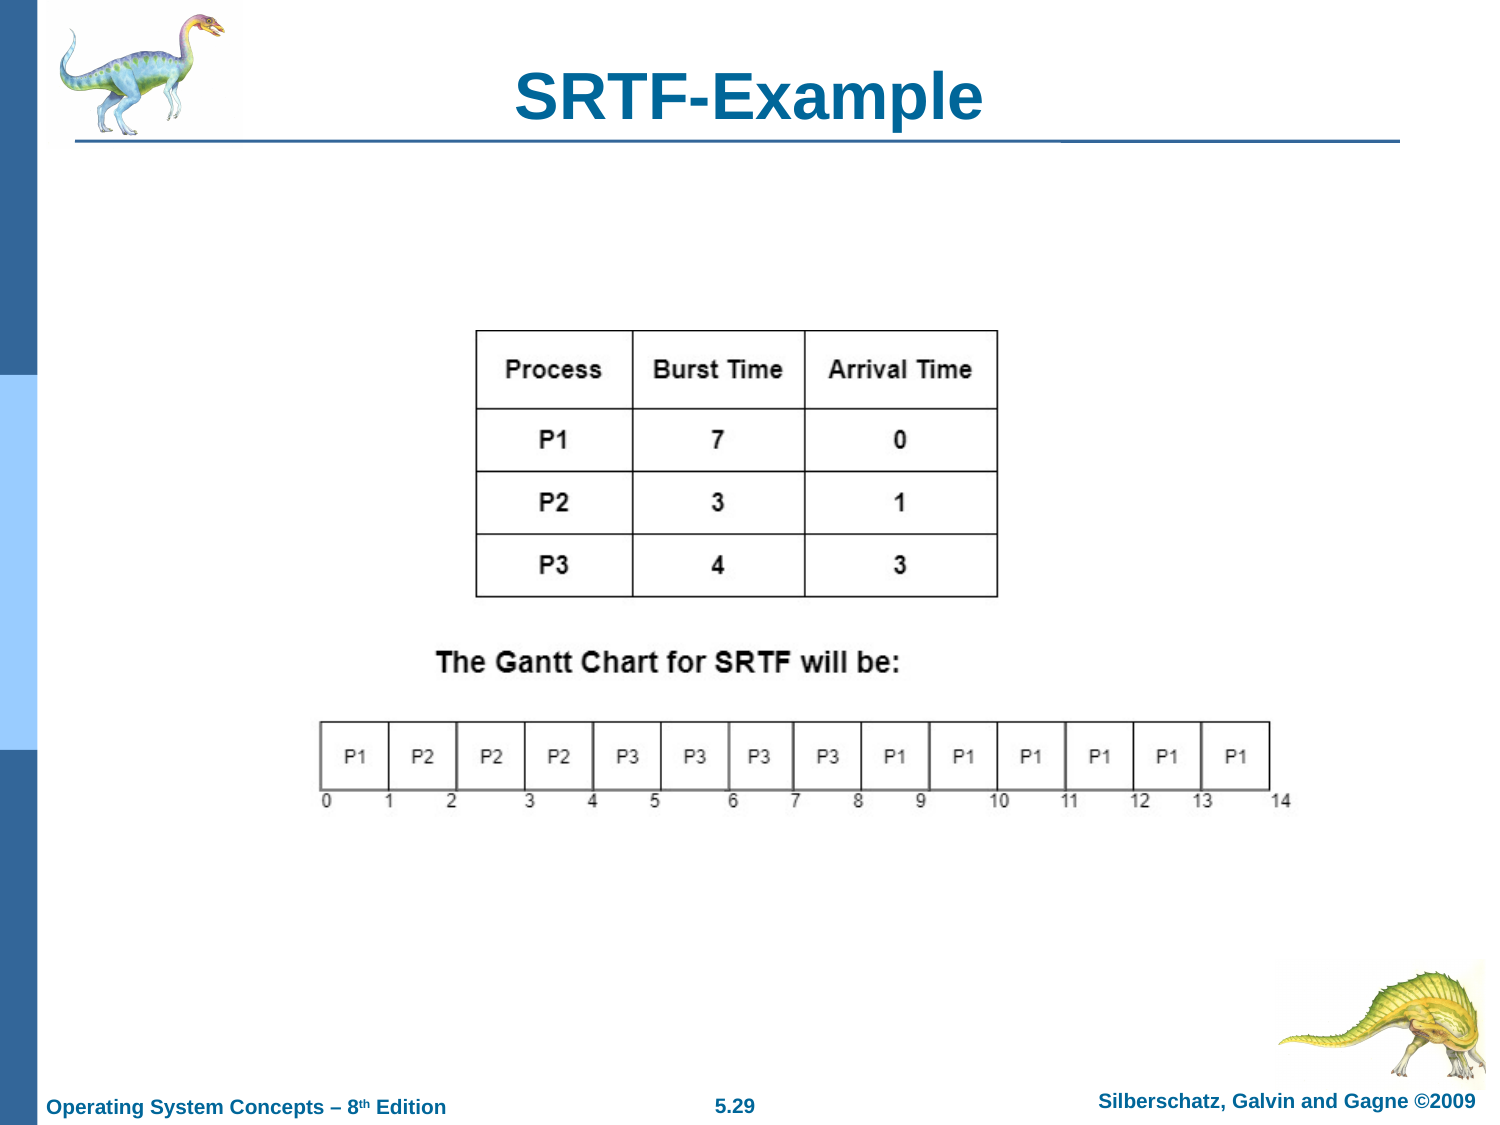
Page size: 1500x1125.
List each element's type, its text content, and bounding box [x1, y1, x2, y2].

title SRTF-Example [74, 45, 1426, 141]
picture [46, 0, 243, 149]
picture [1275, 959, 1486, 1090]
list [310, 330, 1305, 818]
